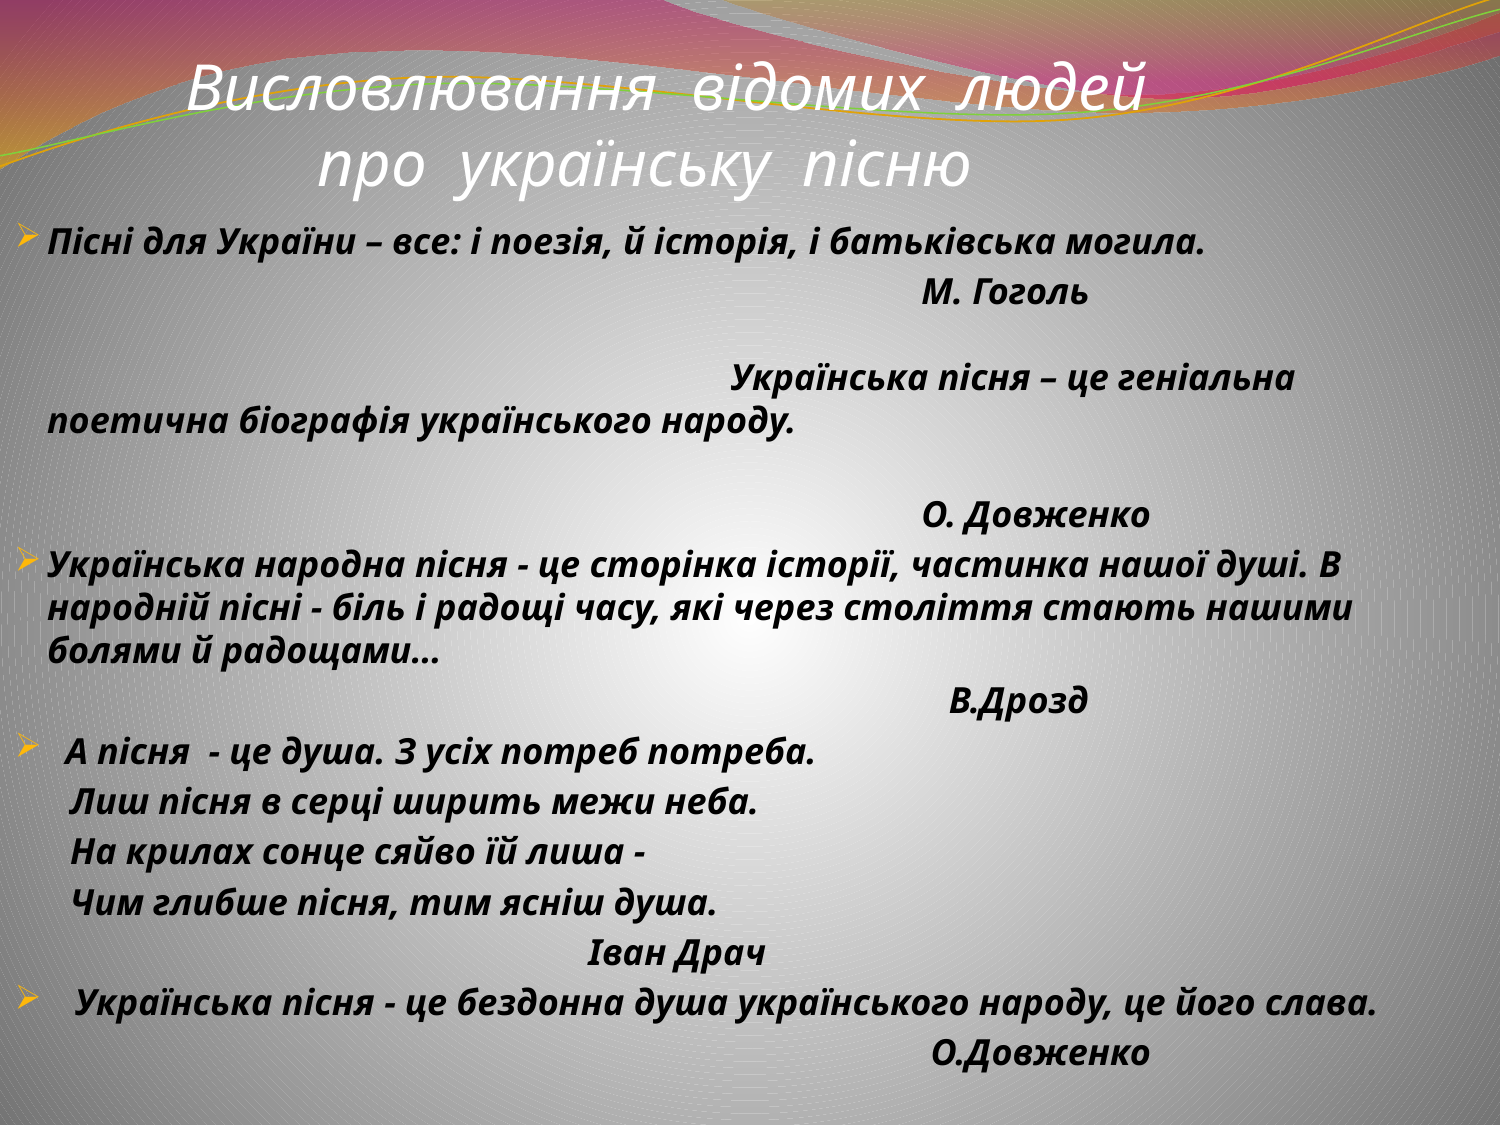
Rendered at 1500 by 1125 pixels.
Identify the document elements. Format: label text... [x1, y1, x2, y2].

list Пісні для України – все: і поезія, й історія, і батьківська могила. М. Гоголь Українська пісня – це геніальна поетична біографія українського народу. О. Довженко Українська народна пісня - це сторінка історії, частинка нашої душі. В народній пісні - біль і радощі часу, які через століття стають нашими болями й радощами… В.Дрозд А пісня - це душа. З усіх потреб потреба. Лиш пісня в серці ширить межи неба. На крилах сонце сяйво їй лиша - Чим глибше пісня, тим ясніш душа. Іван Драч Українська пісня - це бездонна душа українського народу, це його слава. О.Довженко [0, 210, 1500, 1125]
title Висловлювання відомих людей про українську пісню [70, 35, 1421, 200]
